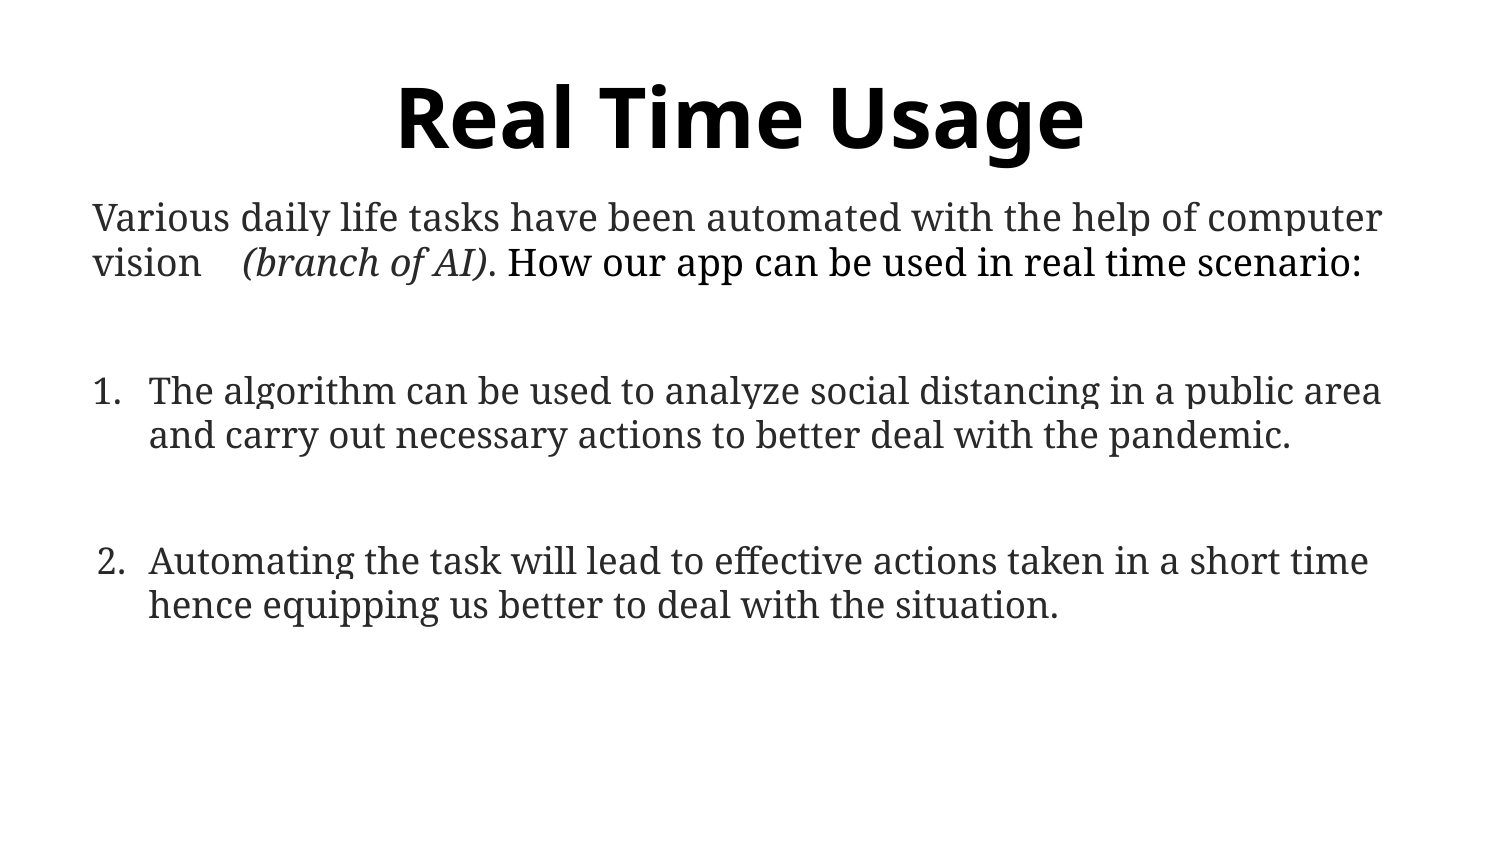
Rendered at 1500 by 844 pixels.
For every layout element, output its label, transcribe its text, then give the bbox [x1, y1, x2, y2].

title Real Time Usage [93, 79, 1388, 164]
list Various daily life tasks have been automated with the help of computer vision (branch of AI). How our app can be used in real time scenario: The algorithm can be used to analyze social distancing in a public area and carry out necessary actions to better deal with the pandemic. Automating the task will lead to effective actions taken in a short time hence equipping us better to deal with the situation. [62, 187, 1438, 719]
